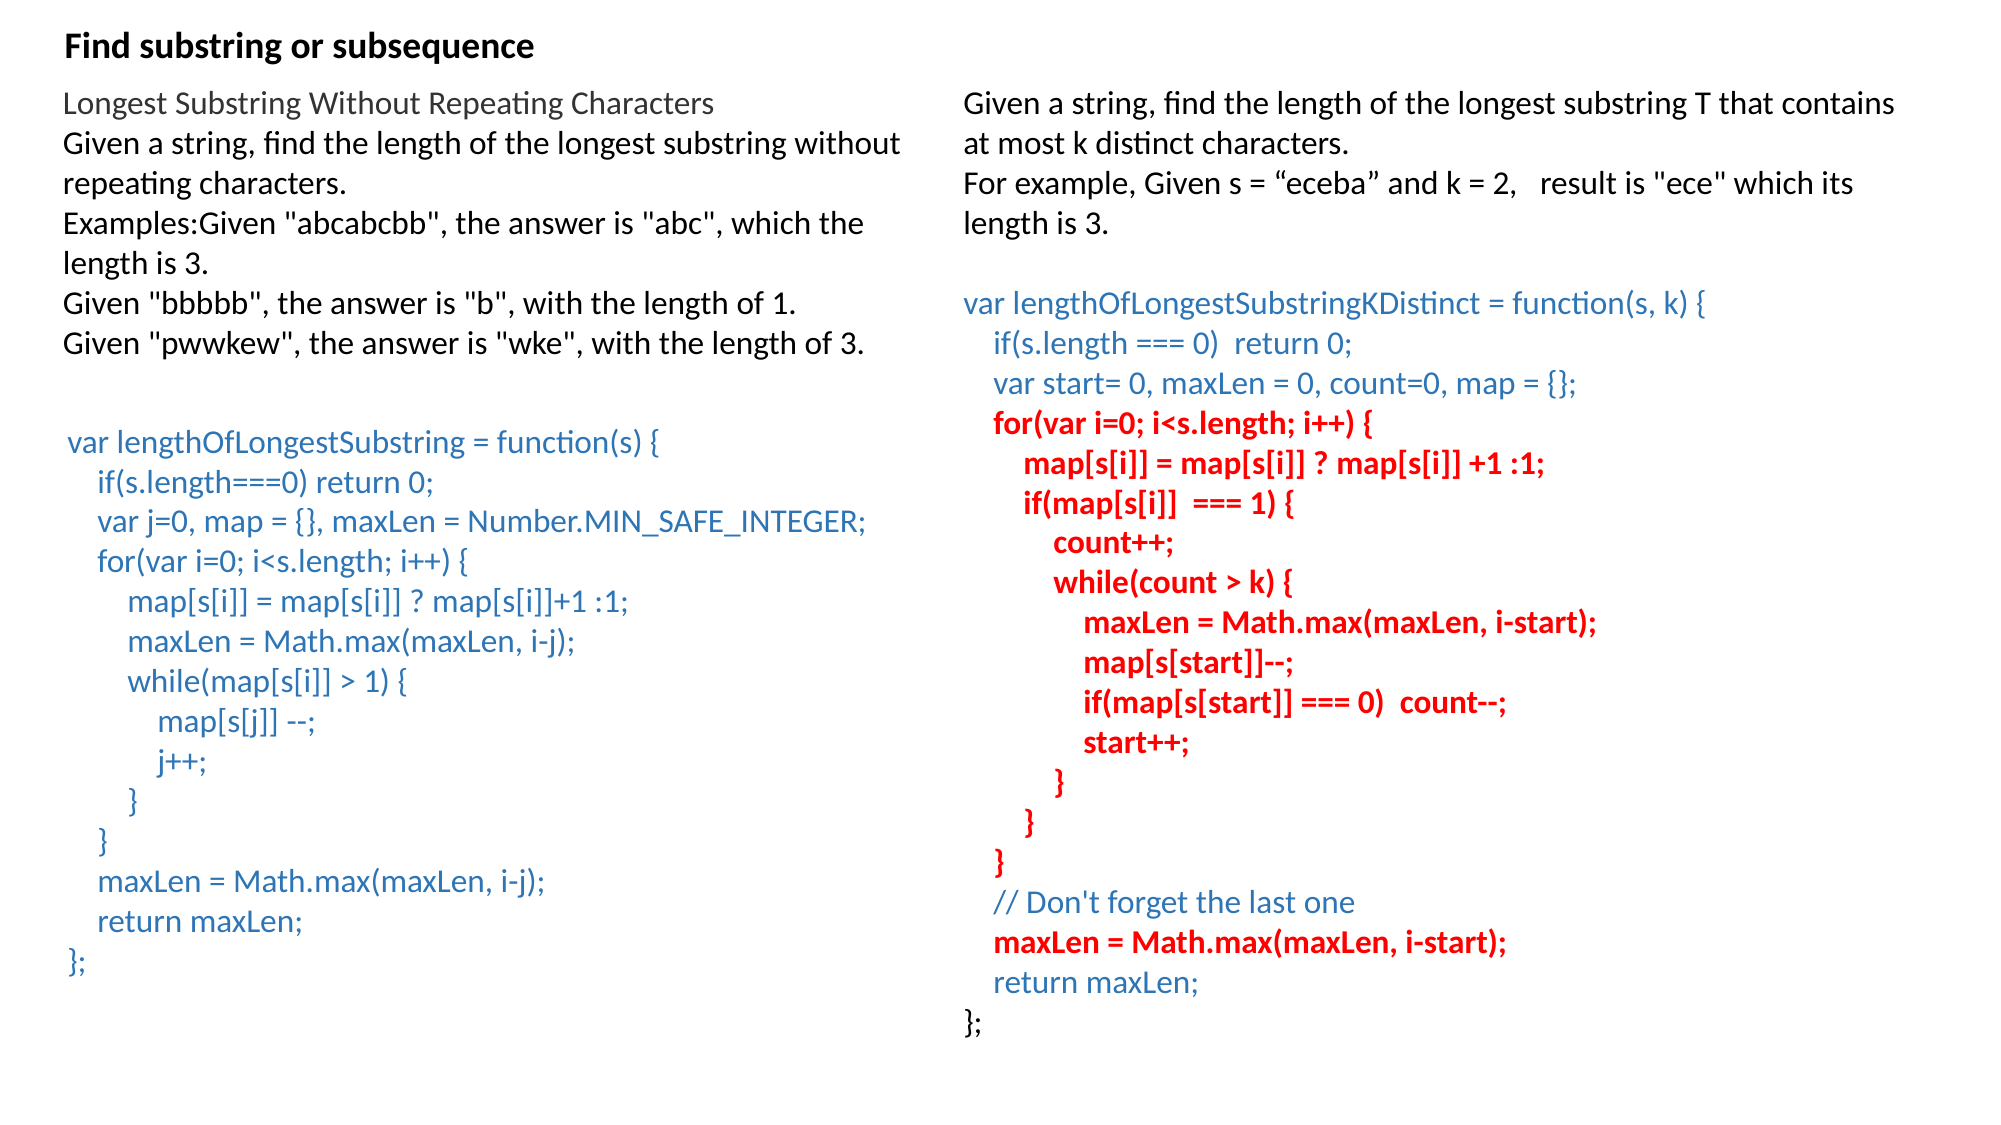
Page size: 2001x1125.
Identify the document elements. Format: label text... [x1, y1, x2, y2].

text_box var lengthOfLongestSubstring = function(s) { if(s.length===0) return 0; var j=0, map = {}, maxLen = Number.MIN_SAFE_INTEGER; for(var i=0; i<s.length; i++) { map[s[i]] = map[s[i]] ? map[s[i]]+1 :1; maxLen = Math.max(maxLen, i-j); while(map[s[i]] > 1) { map[s[j]] --; j++; } } maxLen = Math.max(maxLen, i-j); return maxLen; }; [52, 412, 1053, 987]
text_box Given a string, find the length of the longest substring T that contains at most k distinct characters. For example, Given s = “eceba” and k = 2, result is "ece" which its length is 3. var lengthOfLongestSubstringKDistinct = function(s, k) { if(s.length === 0) return 0; var start= 0, maxLen = 0, count=0, map = {}; for(var i=0; i<s.length; i++) { map[s[i]] = map[s[i]] ? map[s[i]] +1 :1; if(map[s[i]] === 1) { count++; while(count > k) { maxLen = Math.max(maxLen, i-start); map[s[start]]--; if(map[s[start]] === 0) count--; start++; } } } // Don't forget the last one maxLen = Math.max(maxLen, i-start); return maxLen; }; [948, 74, 1943, 1125]
text_box Longest Substring Without Repeating Characters Given a string, find the length of the longest substring without repeating characters. Examples:Given "abcabcbb", the answer is "abc", which the length is 3. Given "bbbbb", the answer is "b", with the length of 1. Given "pwwkew", the answer is "wke", with the length of 3. [48, 74, 922, 409]
text_box Find substring or subsequence [49, 13, 551, 74]
